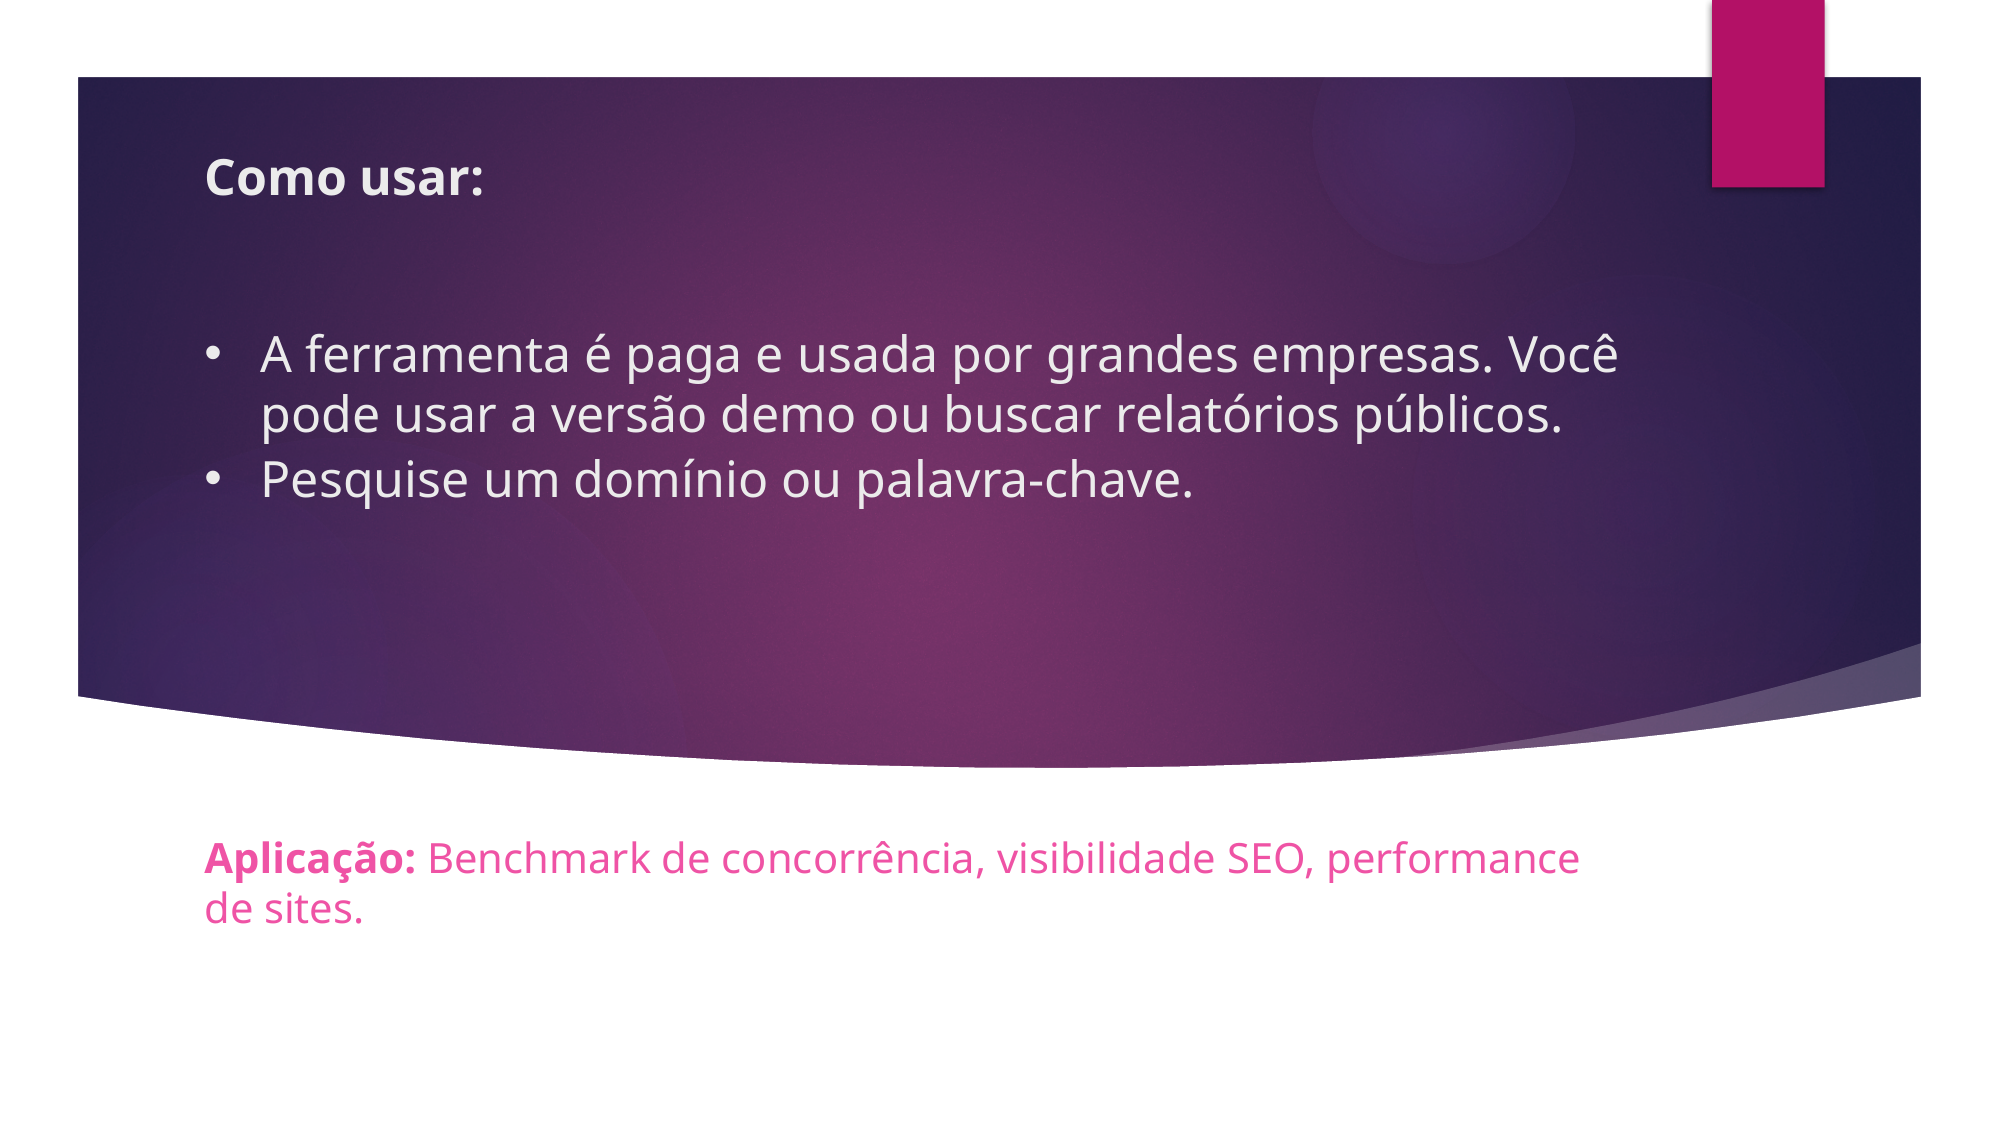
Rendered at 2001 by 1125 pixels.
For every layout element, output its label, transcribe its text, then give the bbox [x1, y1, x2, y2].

title A ferramenta é paga e usada por grandes empresas. Você pode usar a versão demo ou buscar relatórios públicos. [189, 241, 1638, 449]
list Aplicação: Benchmark de concorrência, visibilidade SEO, performance de sites. [189, 824, 1638, 966]
text_box Pesquise um domínio ou palavra-chave. [189, 449, 1638, 515]
text_box Como usar: [189, 120, 1638, 213]
